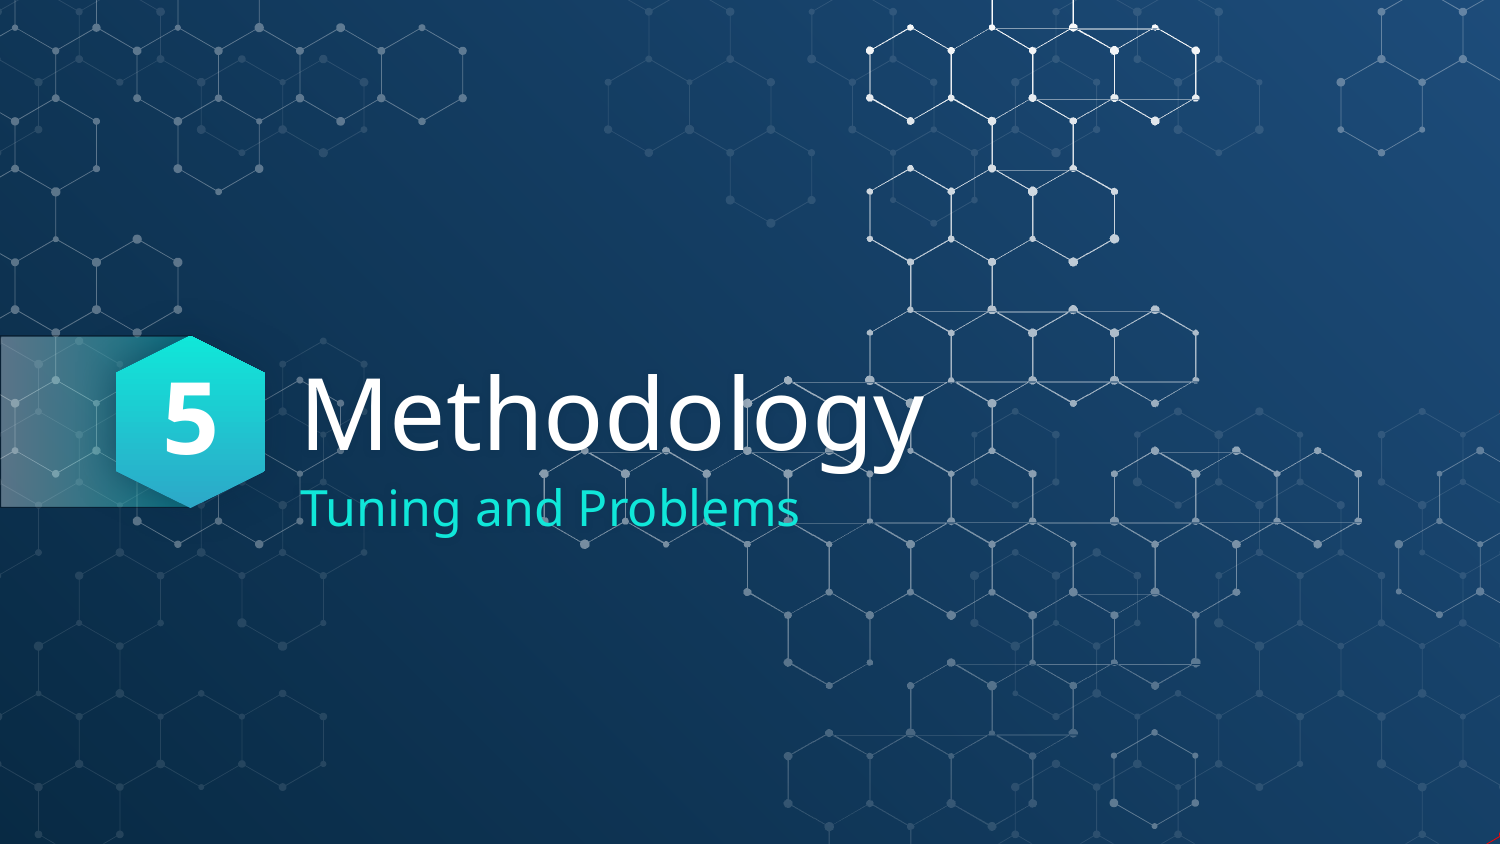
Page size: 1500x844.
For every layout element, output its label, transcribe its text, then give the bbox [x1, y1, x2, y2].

subtitle Tuning and Problems [300, 476, 1389, 540]
title Methodology [299, 371, 1388, 472]
text_box 5 [116, 335, 266, 509]
